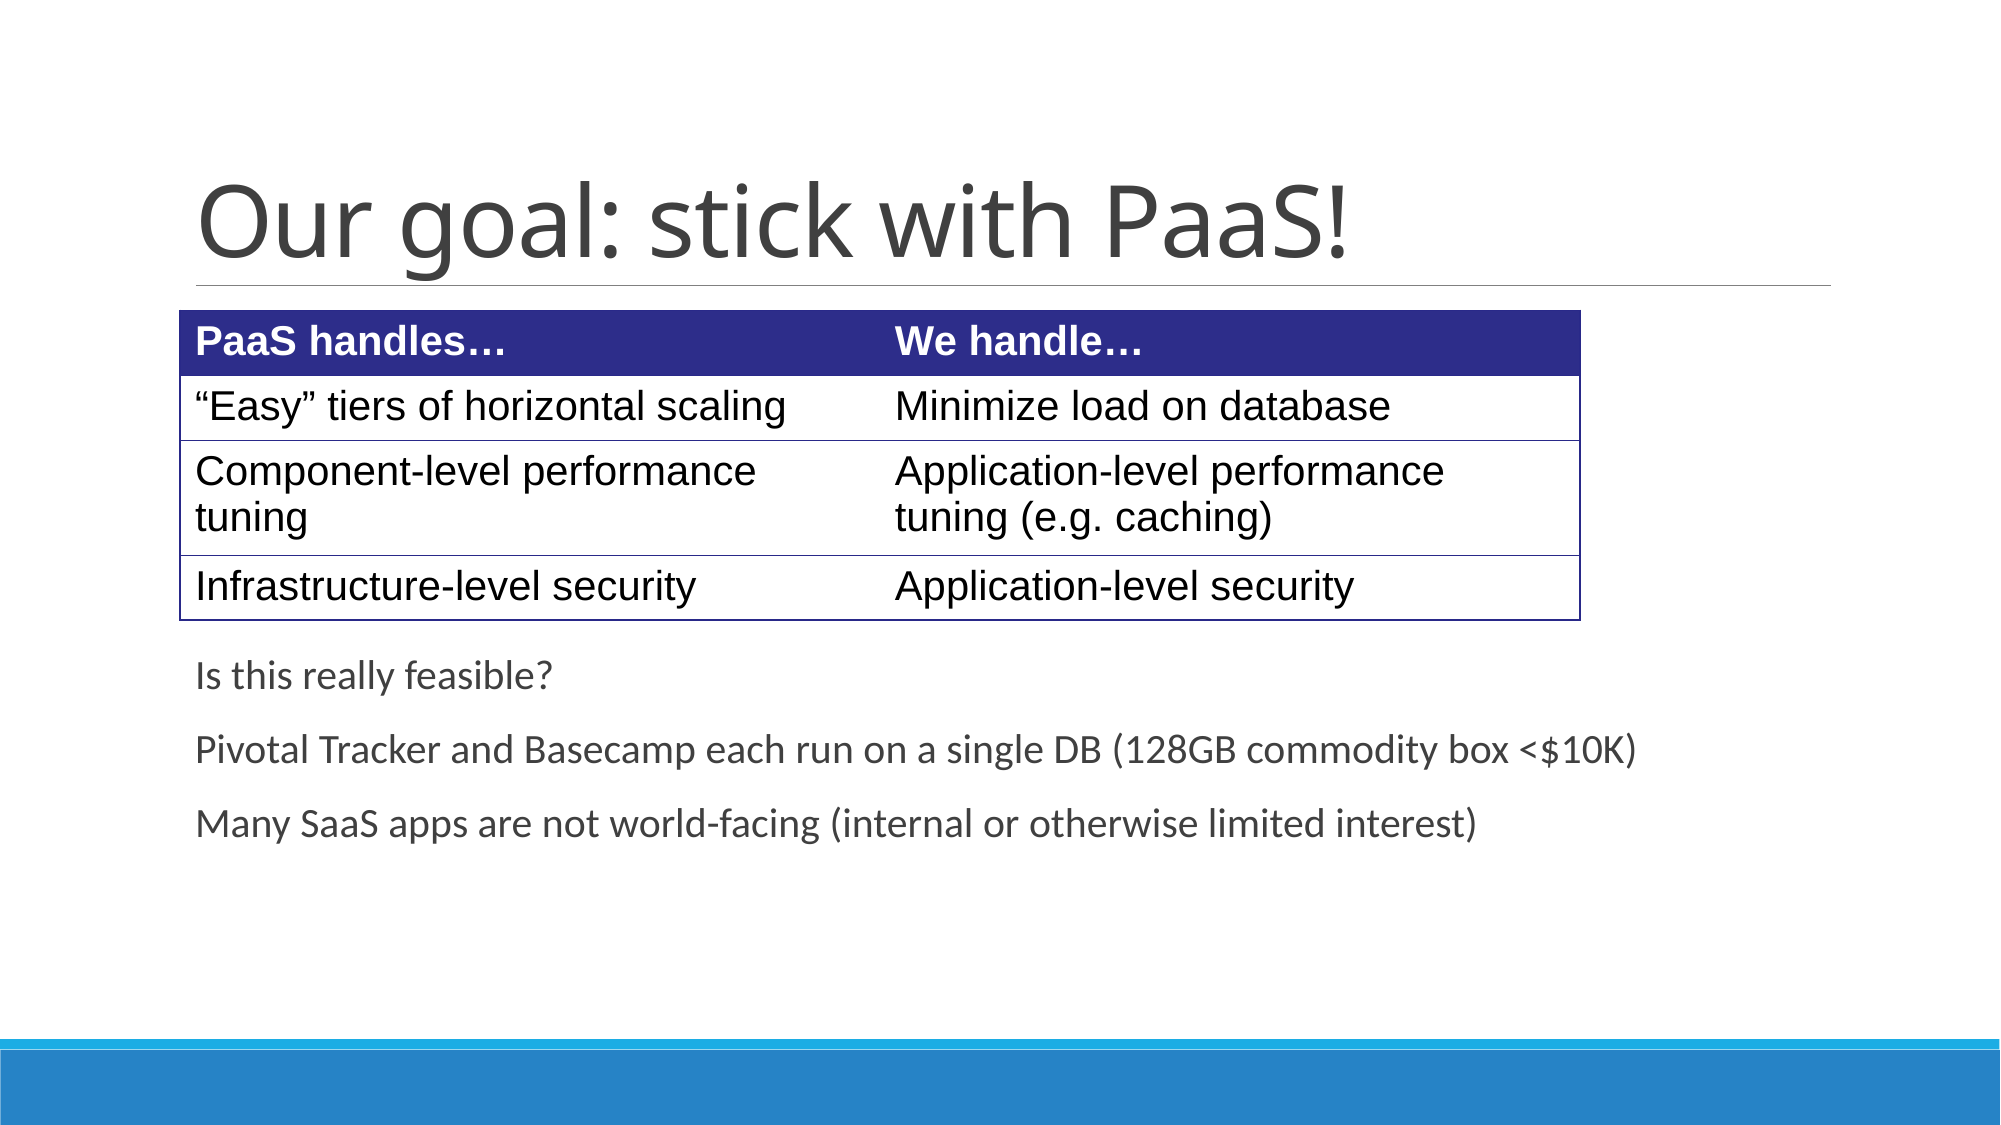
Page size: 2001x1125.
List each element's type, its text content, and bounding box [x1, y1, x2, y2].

table_cell “Easy” tiers of horizontal scaling [181, 376, 880, 440]
table_cell Application-level security [880, 556, 1579, 619]
table_cell Component-level performance tuning [181, 441, 880, 555]
table_header PaaS handles… [181, 311, 880, 375]
table_cell Infrastructure-level security [181, 556, 880, 619]
table_cell Application-level performance tuning (e.g. caching) [880, 441, 1579, 555]
table_cell Minimize load on database [880, 376, 1579, 440]
title Our goal: stick with PaaS! [180, 47, 1830, 285]
list Is this really feasible? Pivotal Tracker and Basecamp each run on a single DB (128GB commodity box <$10K) Many SaaS apps are not world-facing (internal or otherwise limited interest) [180, 645, 1830, 963]
table_header We handle… [880, 311, 1579, 375]
